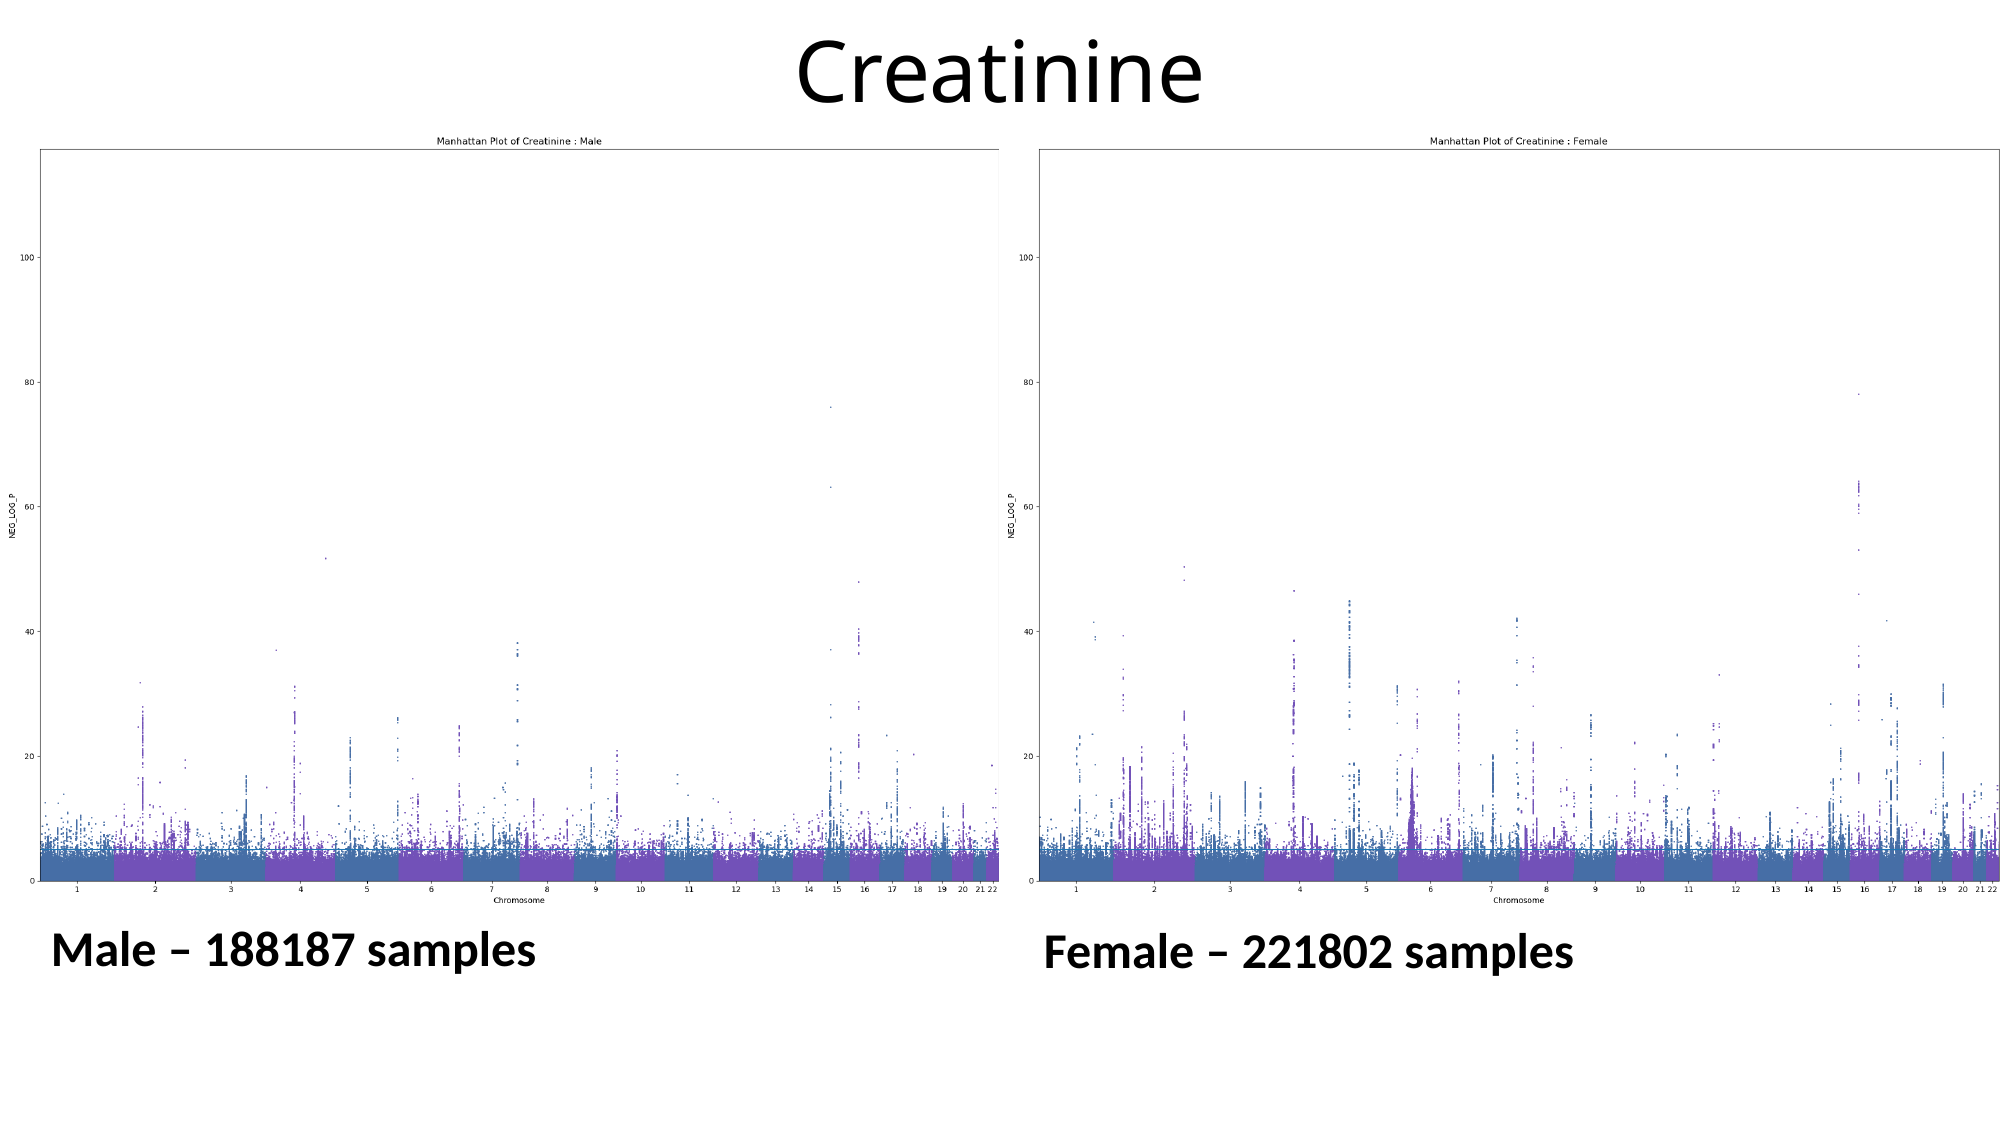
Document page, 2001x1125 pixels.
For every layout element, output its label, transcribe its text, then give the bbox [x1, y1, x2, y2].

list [999, 129, 2000, 913]
title Creatinine [137, 21, 1863, 129]
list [0, 129, 999, 913]
list Female – 221802 samples [1029, 914, 1880, 987]
list Male – 188187 samples [35, 913, 882, 985]
